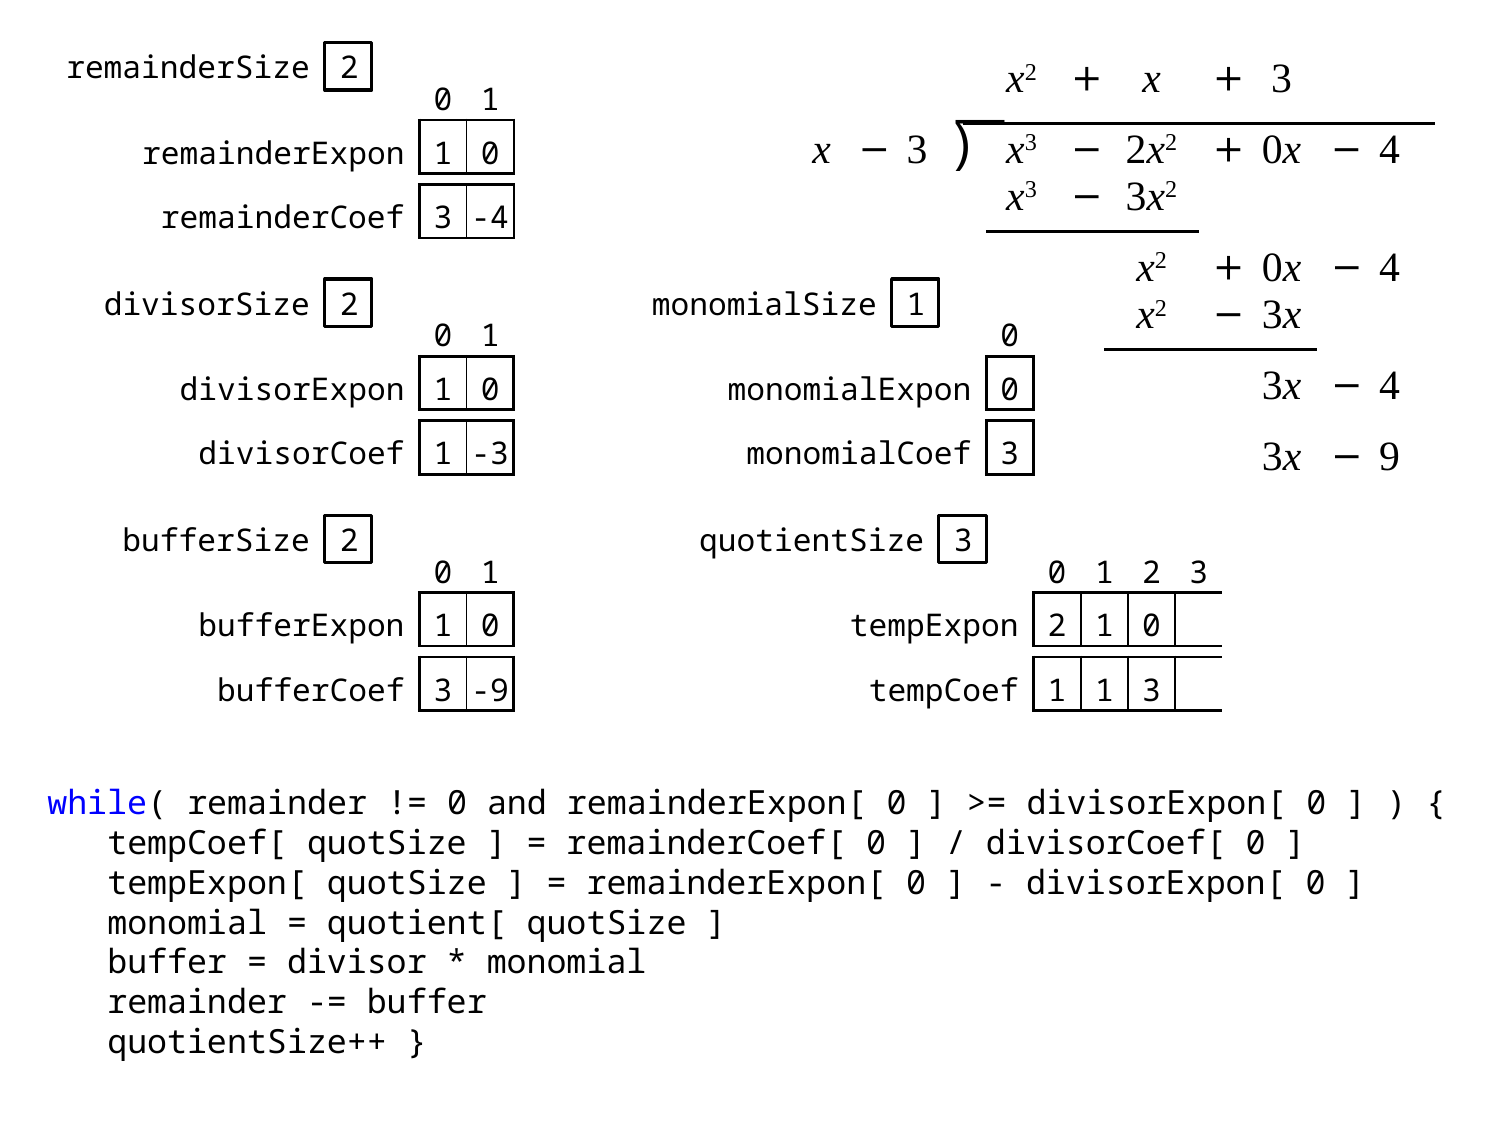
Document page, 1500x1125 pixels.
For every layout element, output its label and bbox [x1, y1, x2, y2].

table_header [1035, 658, 1080, 709]
table_cell [467, 594, 512, 645]
table_cell [467, 121, 513, 172]
table_header [1104, 232, 1411, 348]
table_cell [183, 592, 418, 646]
table_header [207, 657, 418, 710]
table_cell [1035, 594, 1080, 645]
table_cell [750, 592, 1032, 646]
text_box [64, 277, 374, 328]
table_cell [703, 356, 985, 410]
table_header [467, 422, 512, 473]
table_header [703, 303, 1033, 356]
table_header [159, 303, 514, 356]
table_cell [159, 356, 418, 410]
table_header [988, 422, 1032, 473]
text_box [88, 513, 374, 563]
table_header [750, 539, 1222, 592]
table_cell [421, 121, 466, 172]
table_header [421, 658, 466, 709]
table_cell [421, 594, 466, 645]
text_box [41, 41, 374, 90]
table_header [1129, 658, 1174, 709]
table_cell [1176, 594, 1222, 645]
text_box [679, 513, 988, 564]
list [41, 774, 1459, 1083]
table_header [183, 539, 514, 592]
table_header [136, 185, 418, 238]
table_cell [136, 120, 418, 173]
table_cell [467, 358, 512, 408]
table_header [421, 422, 466, 473]
table_header [774, 657, 1032, 710]
table_header [726, 421, 985, 474]
table_header [136, 66, 514, 120]
table_cell [988, 358, 1032, 408]
table_header [1082, 658, 1127, 709]
table_header [467, 186, 513, 237]
table_cell [1082, 594, 1127, 645]
table_header [1246, 350, 1411, 492]
table_header [797, 43, 1411, 230]
table_header [183, 421, 418, 474]
text_box [631, 277, 941, 328]
table_header [421, 186, 466, 237]
table_header [1176, 658, 1222, 709]
table_header [467, 658, 512, 709]
table_cell [1129, 594, 1174, 645]
table_cell [421, 358, 466, 408]
